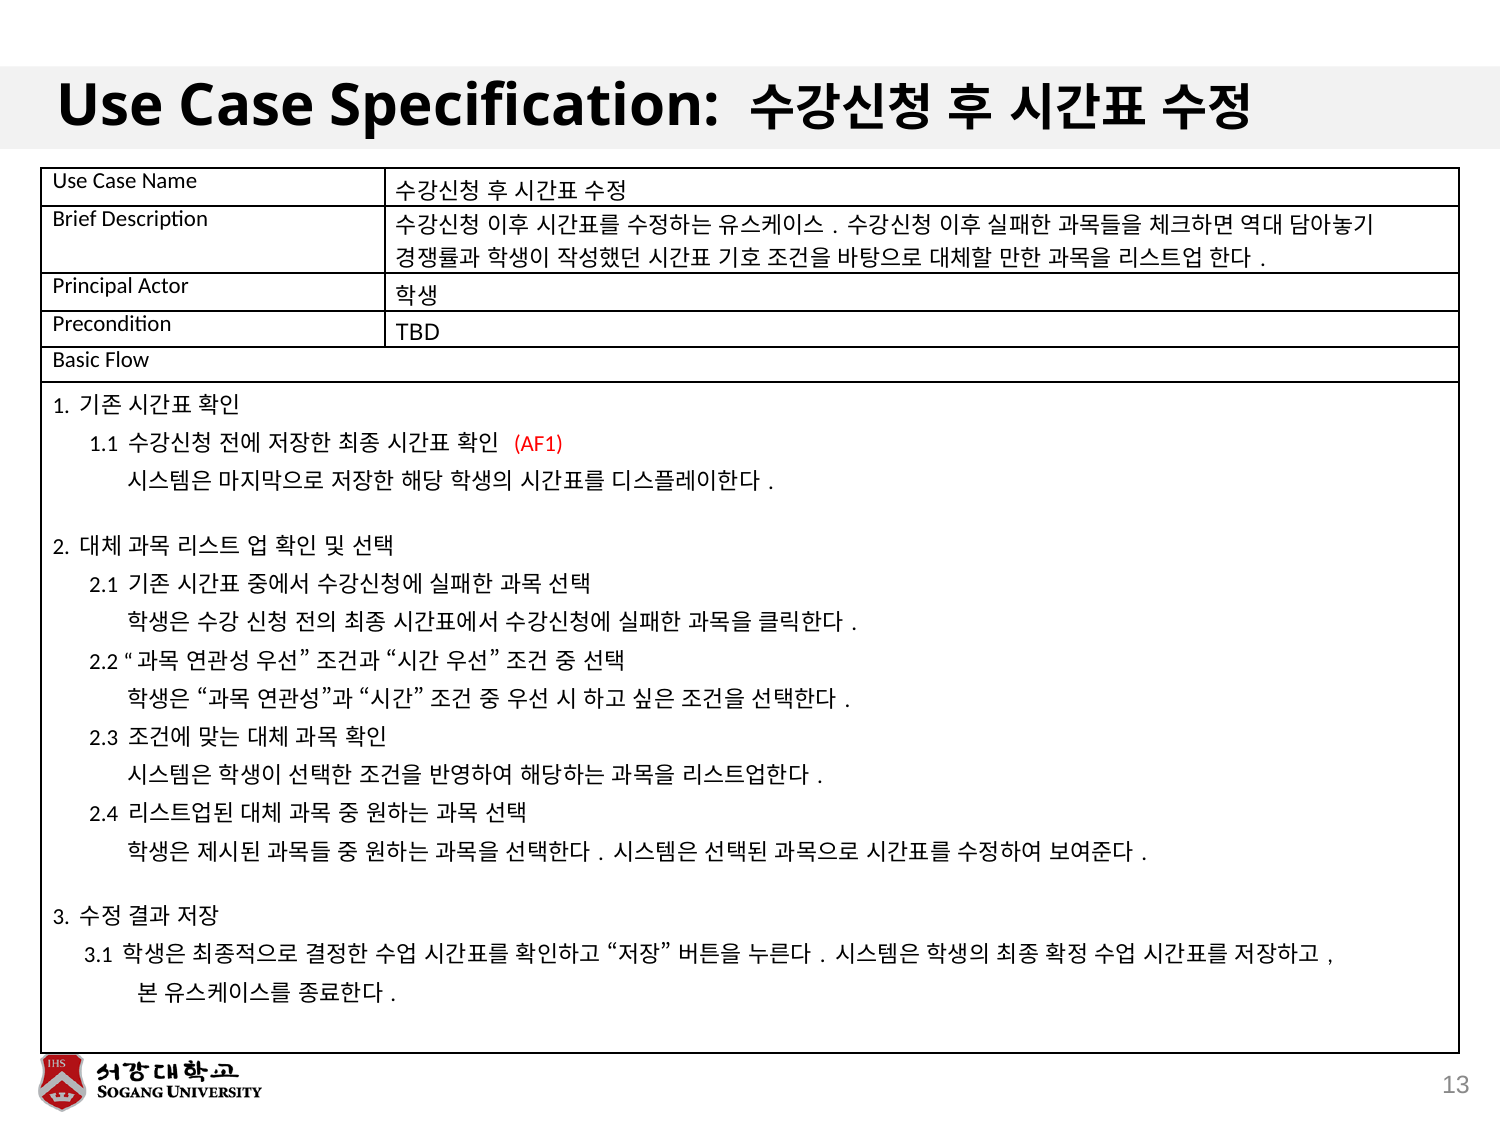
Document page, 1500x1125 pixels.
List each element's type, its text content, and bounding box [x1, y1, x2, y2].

table_header 수강신청 후 시간표 수정 [386, 169, 1458, 205]
title Use Case Specification: 수강신청 후 시간표 수정 [41, 64, 1459, 149]
table_cell Precondition [42, 312, 384, 346]
slide_number 13 [1147, 1053, 1485, 1114]
table_cell Brief Description [42, 207, 384, 272]
picture [0, 1031, 294, 1125]
table_header Use Case Name [42, 169, 384, 205]
table_cell 수강신청 이후 시간표를 수정하는 유스케이스. 수강신청 이후 실패한 과목들을 체크하면 역대 담아놓기 경쟁률과 학생이 작성했던 시간표 기호 조건을 바탕으로 대체할 만한 과목을 리스트업 한다. [386, 207, 1458, 272]
table_cell 학생 [386, 274, 1458, 310]
table_cell TBD [386, 312, 1458, 346]
table_cell Principal Actor [42, 274, 384, 310]
table_cell 1. 기존 시간표 확인 1.1 수강신청 전에 저장한 최종 시간표 확인 (AF1) 시스템은 마지막으로 저장한 해당 학생의 시간표를 디스플레이한다. 2. 대체 과목 리스트 업 확인 및 선택 2.1 기존 시간표 중에서 수강신청에 실패한 과목 선택 학생은 수강 신청 전의 최종 시간표에서 수강신청에 실패한 과목을 클릭한다. 2.2 “과목 연관성 우선” 조건과 “시간 우선” 조건 중 선택 학생은 “과목 연관성”과 “시간” 조건 중 우선 시 하고 싶은 조건을 선택한다. 2.3 조건에 맞는 대체 과목 확인 시스템은 학생이 선택한 조건을 반영하여 해당하는 과목을 리스트업한다. 2.4 리스트업된 대체 과목 중 원하는 과목 선택 학생은 제시된 과목들 중 원하는 과목을 선택한다. 시스템은 선택된 과목으로 시간표를 수정하여 보여준다. 3. 수정 결과 저장 3.1 학생은 최종적으로 결정한 수업 시간표를 확인하고 “저장” 버튼을 누른다. 시스템은 학생의 최종 확정 수업 시간표를 저장하고, 본 유스케이스를 종료한다. [42, 383, 1458, 1052]
table_cell Basic Flow [42, 348, 1458, 381]
